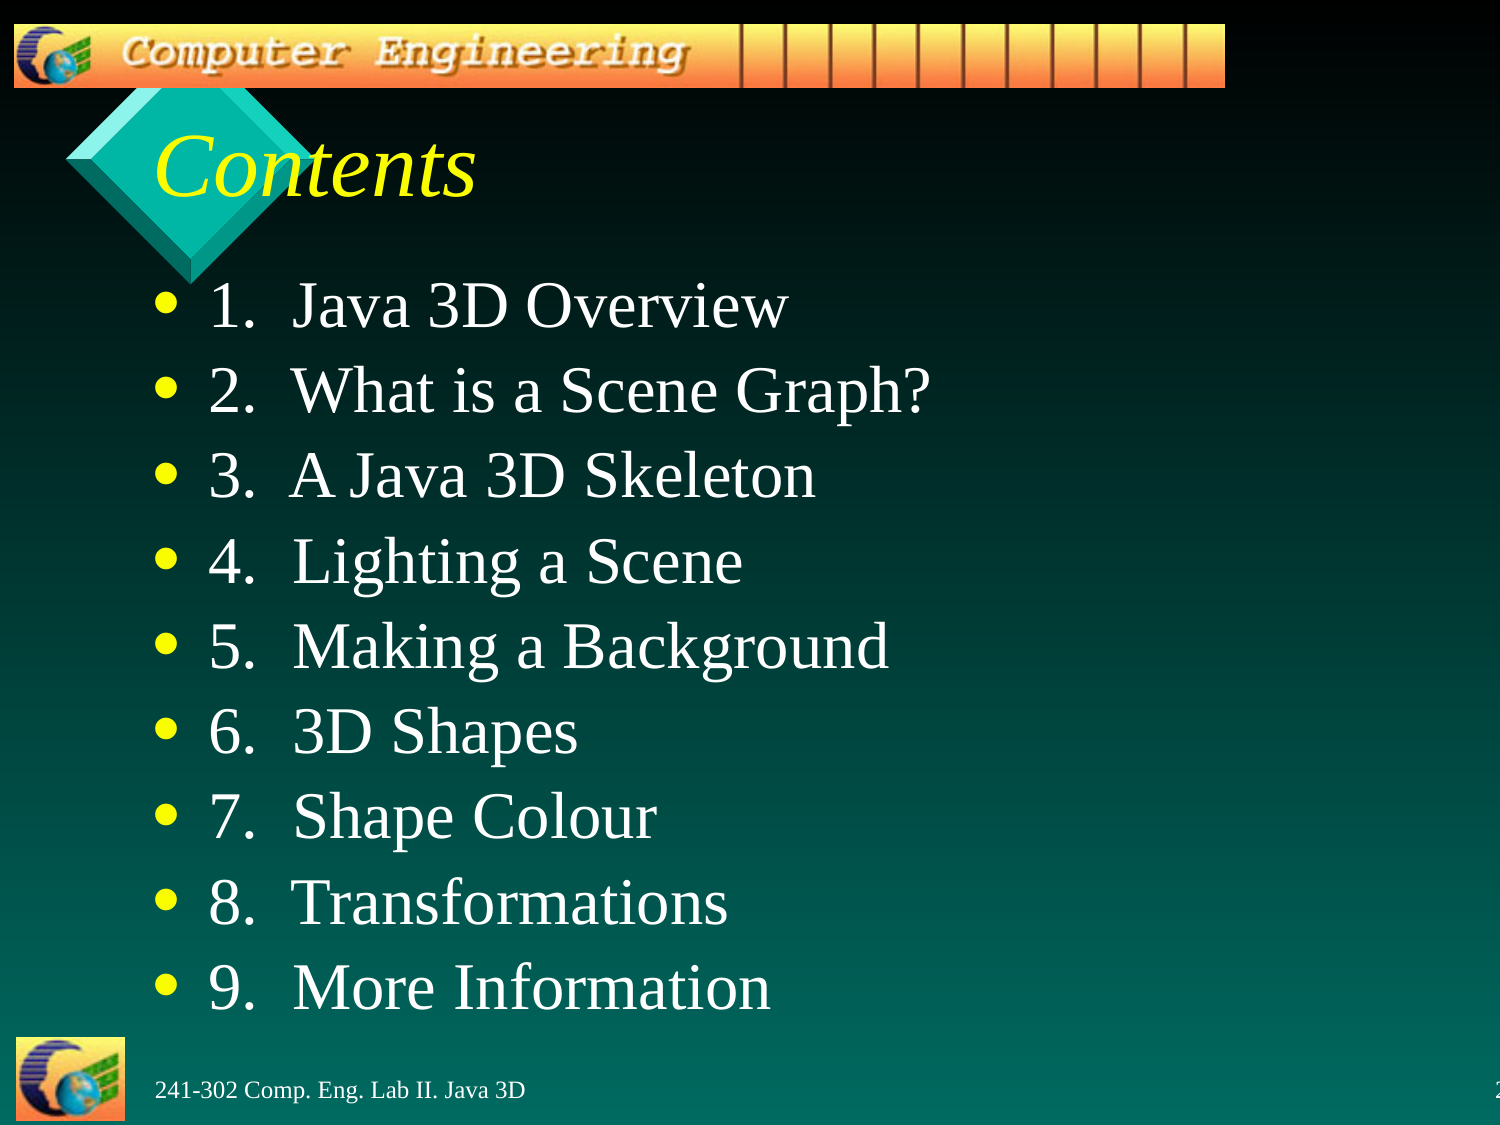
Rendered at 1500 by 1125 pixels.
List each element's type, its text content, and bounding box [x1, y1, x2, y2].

picture [14, 24, 1225, 88]
list 1. Java 3D Overview 2. What is a Scene Graph? 3. A Java 3D Skeleton 4. Lighting a Scene 5. Making a Background 6. 3D Shapes 7. Shape Colour 8. Transformations 9. More Information [136, 261, 1413, 938]
title Contents [136, 68, 1415, 251]
picture [16, 1037, 125, 1121]
